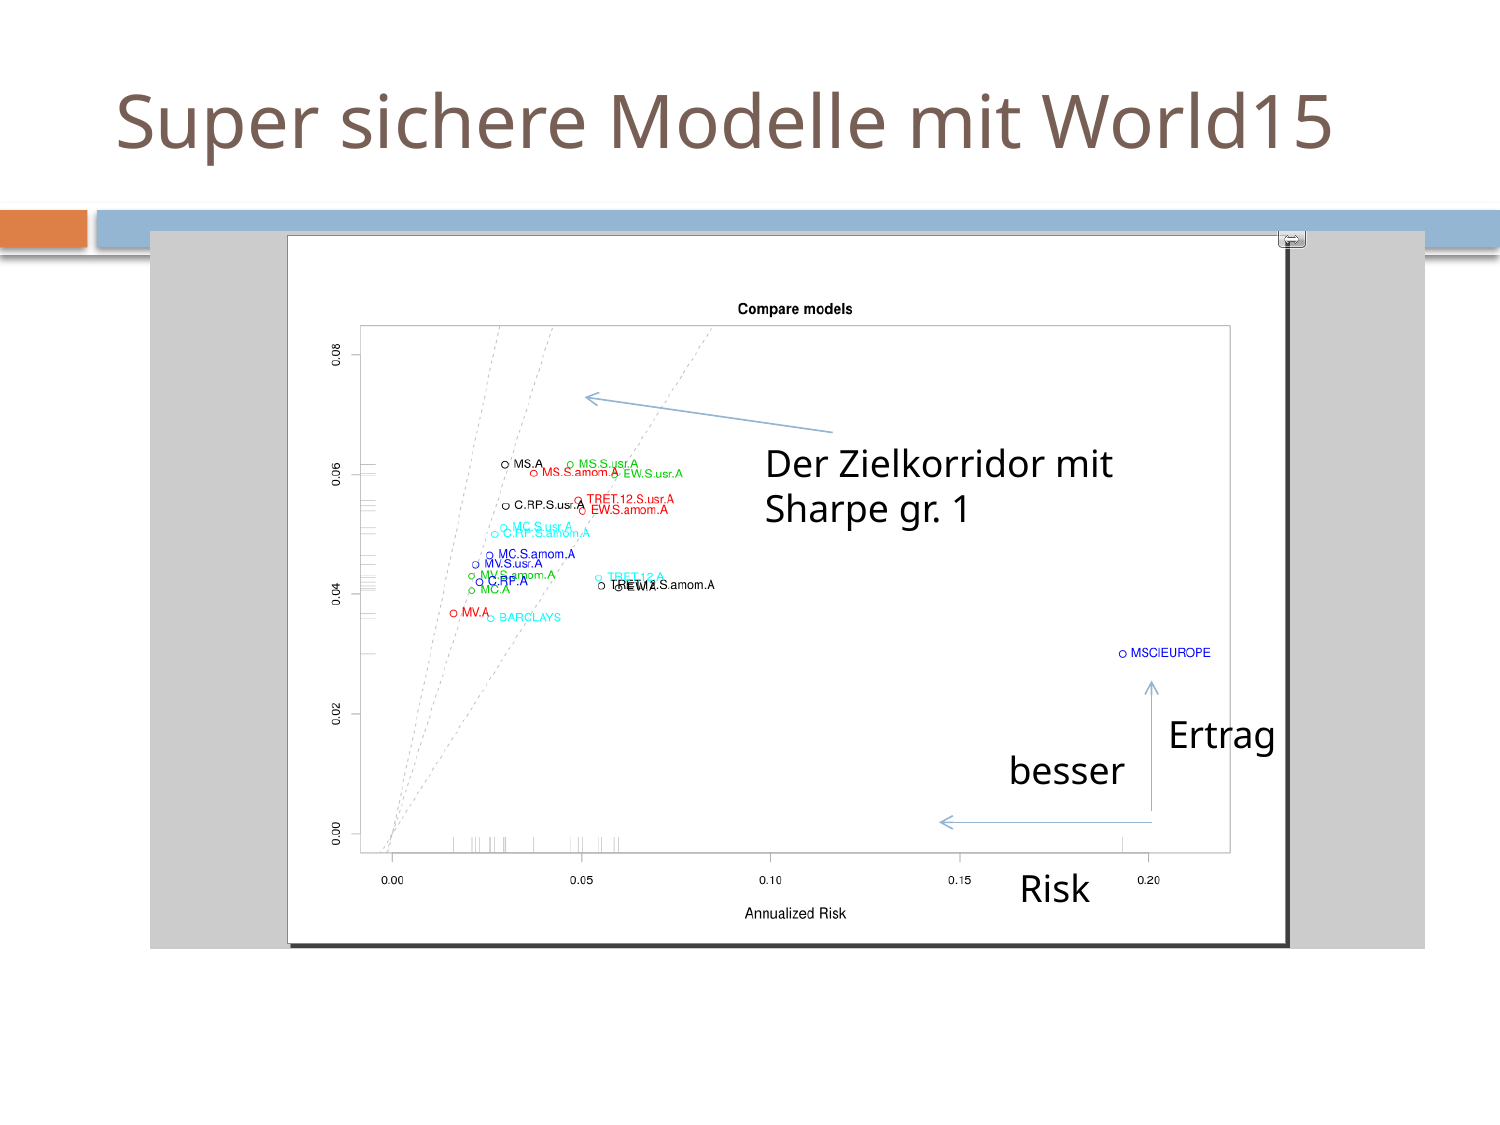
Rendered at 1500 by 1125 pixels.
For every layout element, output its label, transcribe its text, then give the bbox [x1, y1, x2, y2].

title Super sichere Modelle mit World15 [100, 37, 1438, 200]
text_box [584, 396, 833, 433]
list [149, 231, 1426, 949]
